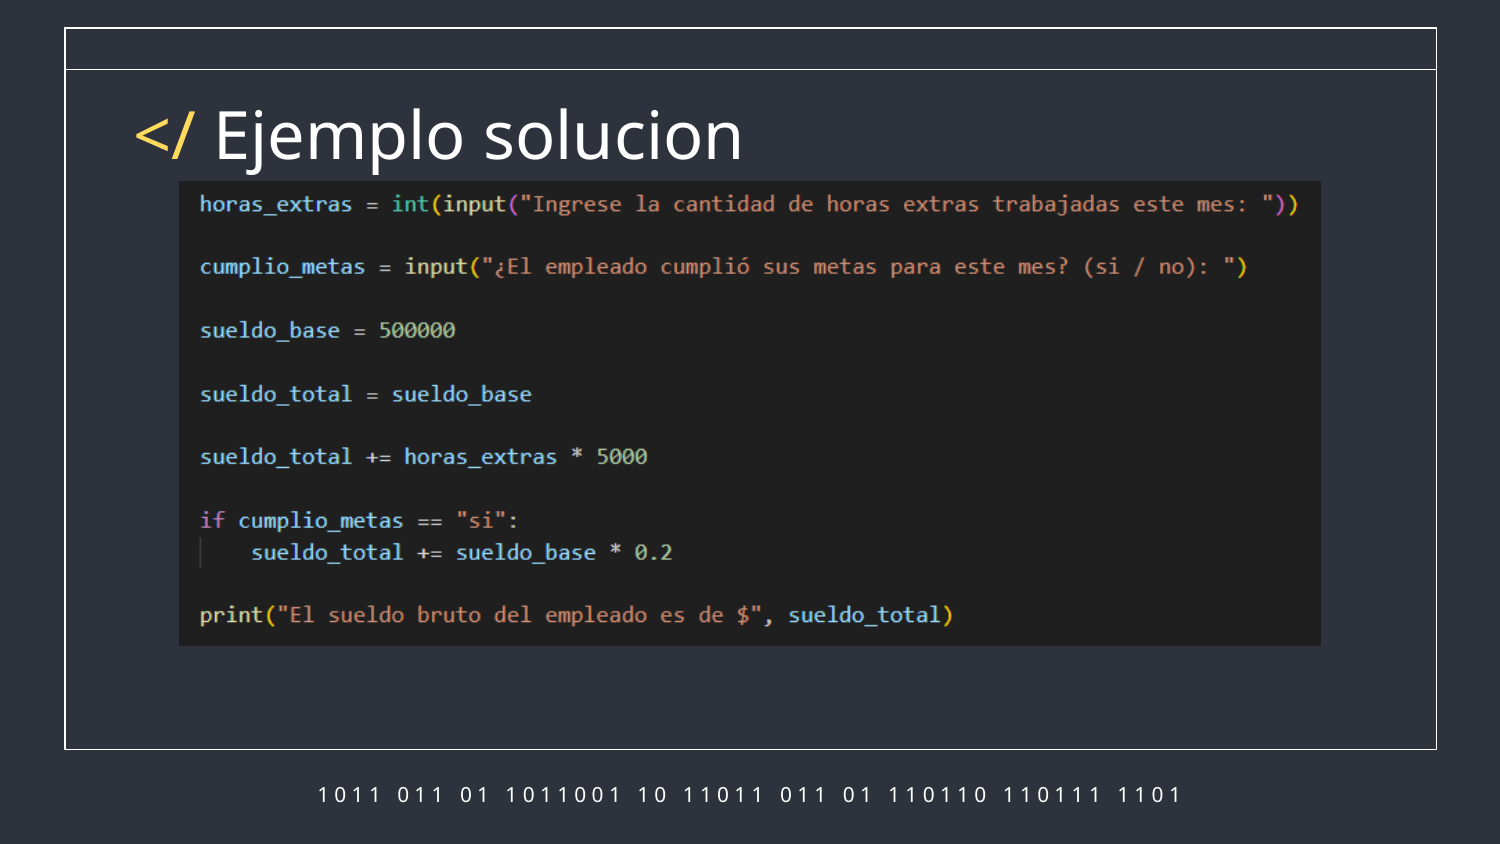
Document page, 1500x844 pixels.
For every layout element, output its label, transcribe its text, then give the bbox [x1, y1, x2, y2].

title </ Ejemplo solucion [118, 78, 1382, 170]
picture [179, 181, 1321, 646]
